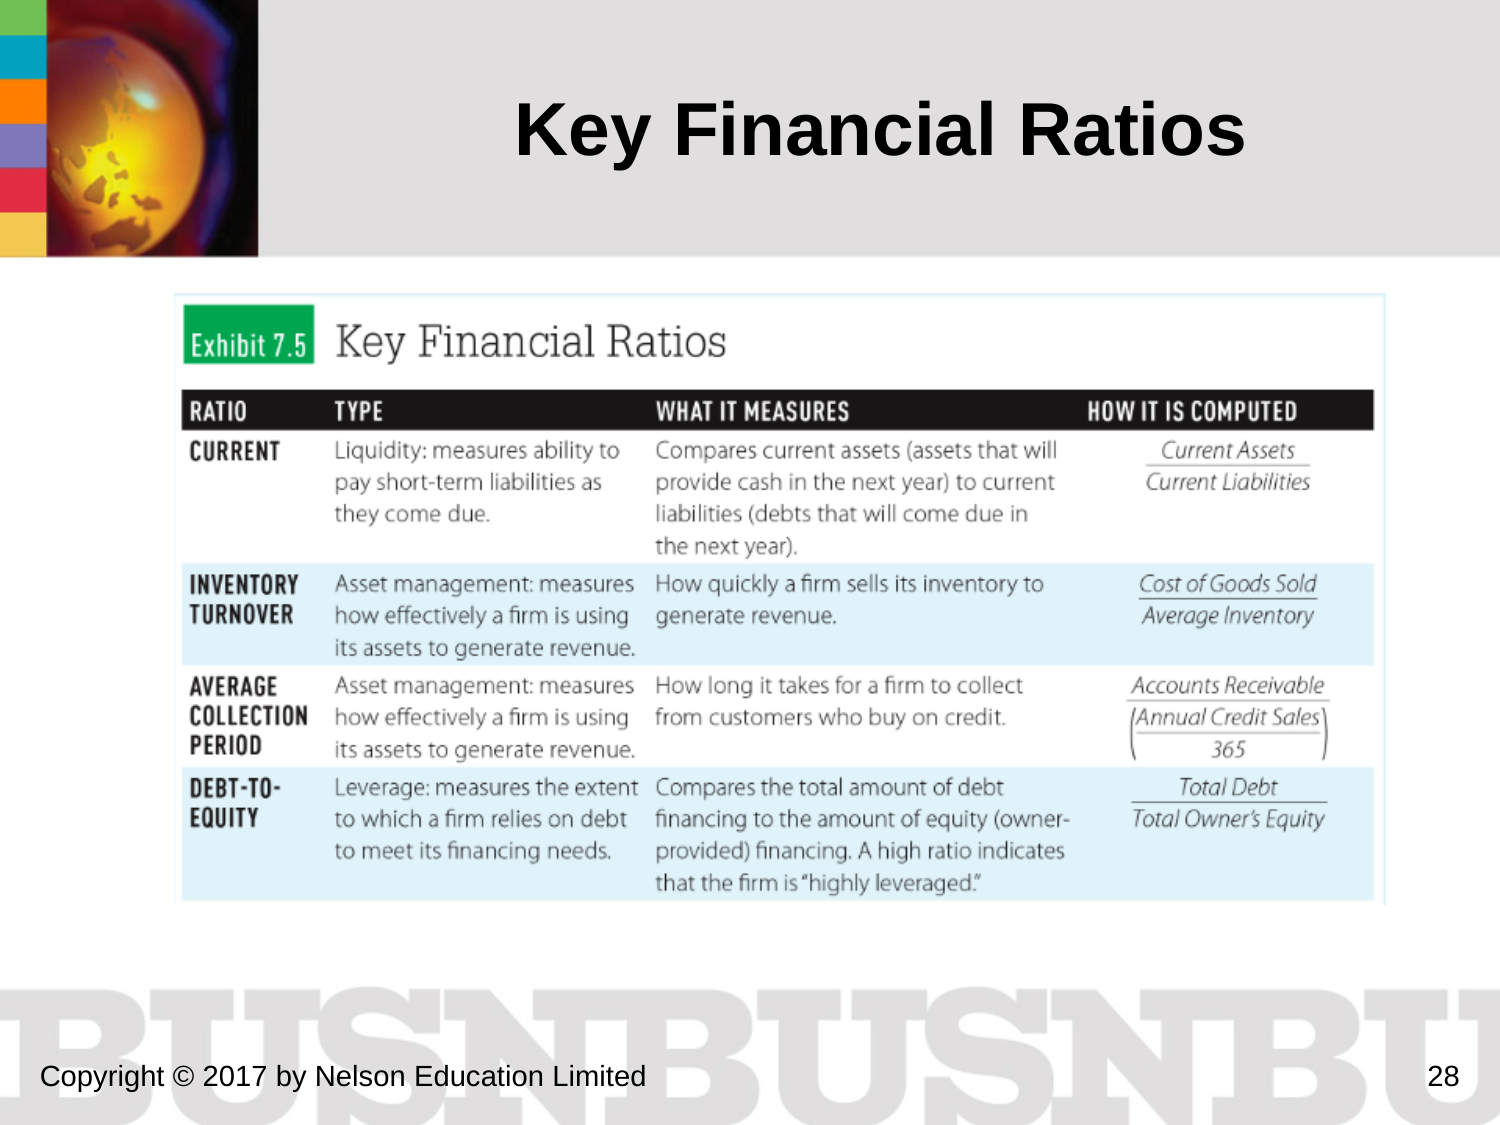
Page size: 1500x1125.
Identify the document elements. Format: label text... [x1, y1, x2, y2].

footer Copyright © 2017 by Nelson Education Limited [24, 1050, 888, 1125]
slide_number 28 [1162, 1050, 1475, 1125]
picture [0, 0, 1500, 1125]
title Key Financial Ratios [262, 0, 1500, 251]
